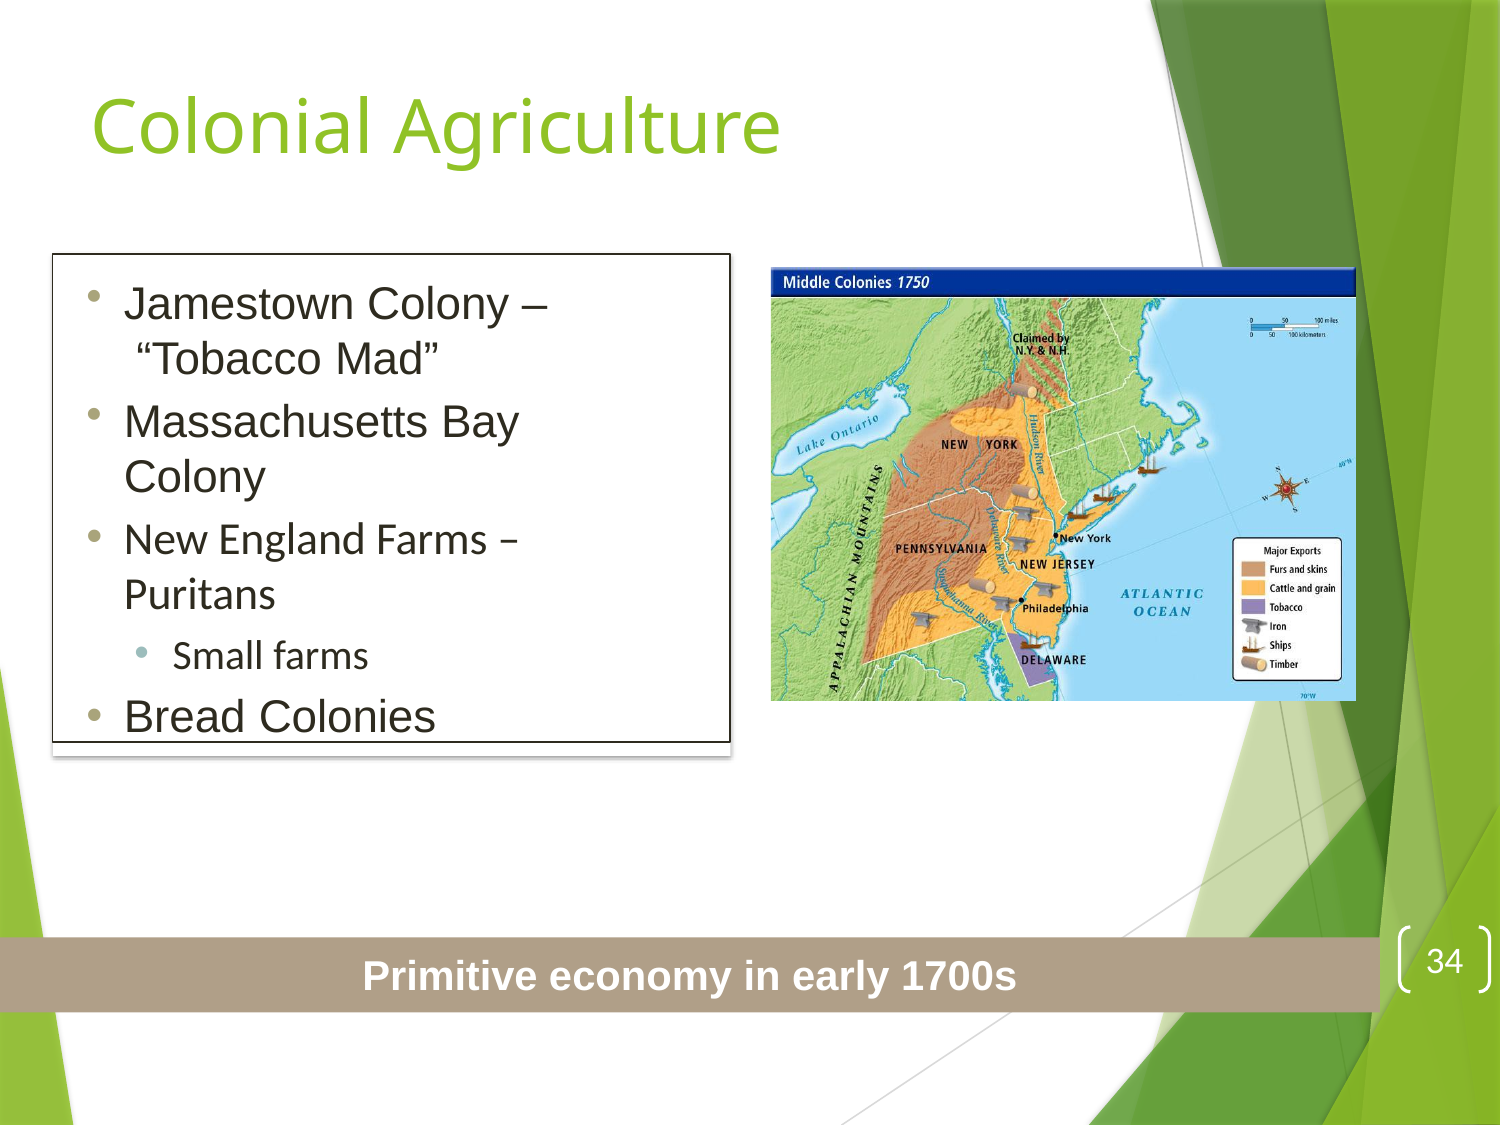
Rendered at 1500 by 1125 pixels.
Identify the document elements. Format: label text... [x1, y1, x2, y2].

text_box [1399, 981, 1411, 992]
text_box 34 [1387, 899, 1500, 981]
text_box [45, 249, 738, 767]
text_box Primitive economy in early 1700s [360, 946, 1020, 999]
text_box Jamestown Colony – “Tobacco Mad” Massachusetts Bay Colony New England Farms – Puritans Small farms Bread Colonies [52, 253, 731, 743]
text_box [770, 267, 1356, 701]
text_box [0, 937, 1380, 1013]
title Colonial Agriculture [87, 76, 924, 267]
text_box [1478, 981, 1490, 992]
